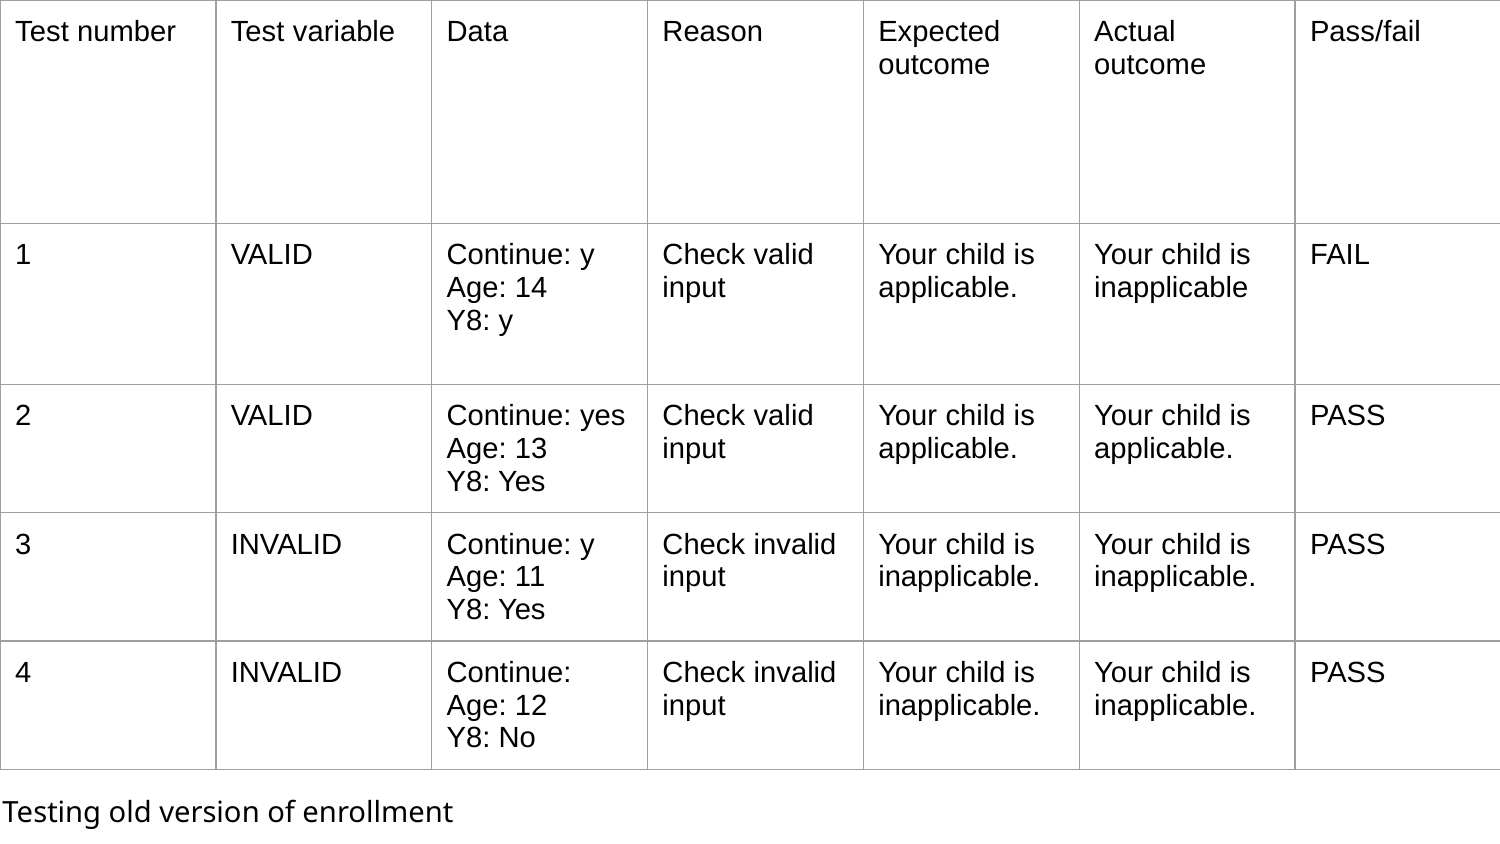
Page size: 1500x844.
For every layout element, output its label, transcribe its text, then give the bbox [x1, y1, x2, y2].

table_cell Your child is inapplicable [1080, 224, 1294, 384]
table_cell Check valid input [648, 385, 863, 512]
table_cell VALID [217, 224, 431, 384]
table_header Test number [1, 1, 215, 223]
table_cell Continue: y Age: 11 Y8: Yes [432, 513, 647, 640]
table_cell 4 [1, 642, 215, 769]
table_cell Your child is applicable. [1080, 385, 1294, 512]
table_cell 1 [1, 224, 215, 384]
table_cell Your child is applicable. [864, 385, 1079, 512]
table_header Test variable [217, 1, 431, 223]
table_cell 2 [1, 385, 215, 512]
table_header Actual outcome [1080, 1, 1294, 223]
table_cell Your child is inapplicable. [864, 642, 1079, 769]
table_cell INVALID [217, 642, 431, 769]
table_cell 3 [1, 513, 215, 640]
table_cell Check invalid input [648, 642, 863, 769]
table_cell INVALID [217, 513, 431, 640]
table_cell Your child is applicable. [864, 224, 1079, 384]
table_header Data [432, 1, 647, 223]
table_cell FAIL [1296, 224, 1500, 384]
table_cell Your child is inapplicable. [1080, 642, 1294, 769]
table_header Expected outcome [864, 1, 1079, 223]
table_cell Continue: y Age: 14 Y8: y [432, 224, 647, 384]
table_cell Your child is inapplicable. [1080, 513, 1294, 640]
table_cell Continue: Age: 12 Y8: No [432, 642, 647, 769]
table_cell Check invalid input [648, 513, 863, 640]
table_cell Your child is inapplicable. [864, 513, 1079, 640]
table_header Reason [648, 1, 863, 223]
table_cell VALID [217, 385, 431, 512]
table_header Pass/fail [1296, 1, 1500, 223]
text_box Testing old version of enrollment [0, 778, 1403, 843]
table_cell Check valid input [648, 224, 863, 384]
table_cell PASS [1296, 513, 1500, 640]
table_cell PASS [1296, 385, 1500, 512]
table_cell PASS [1296, 642, 1500, 769]
table_cell Continue: yes Age: 13 Y8: Yes [432, 385, 647, 512]
